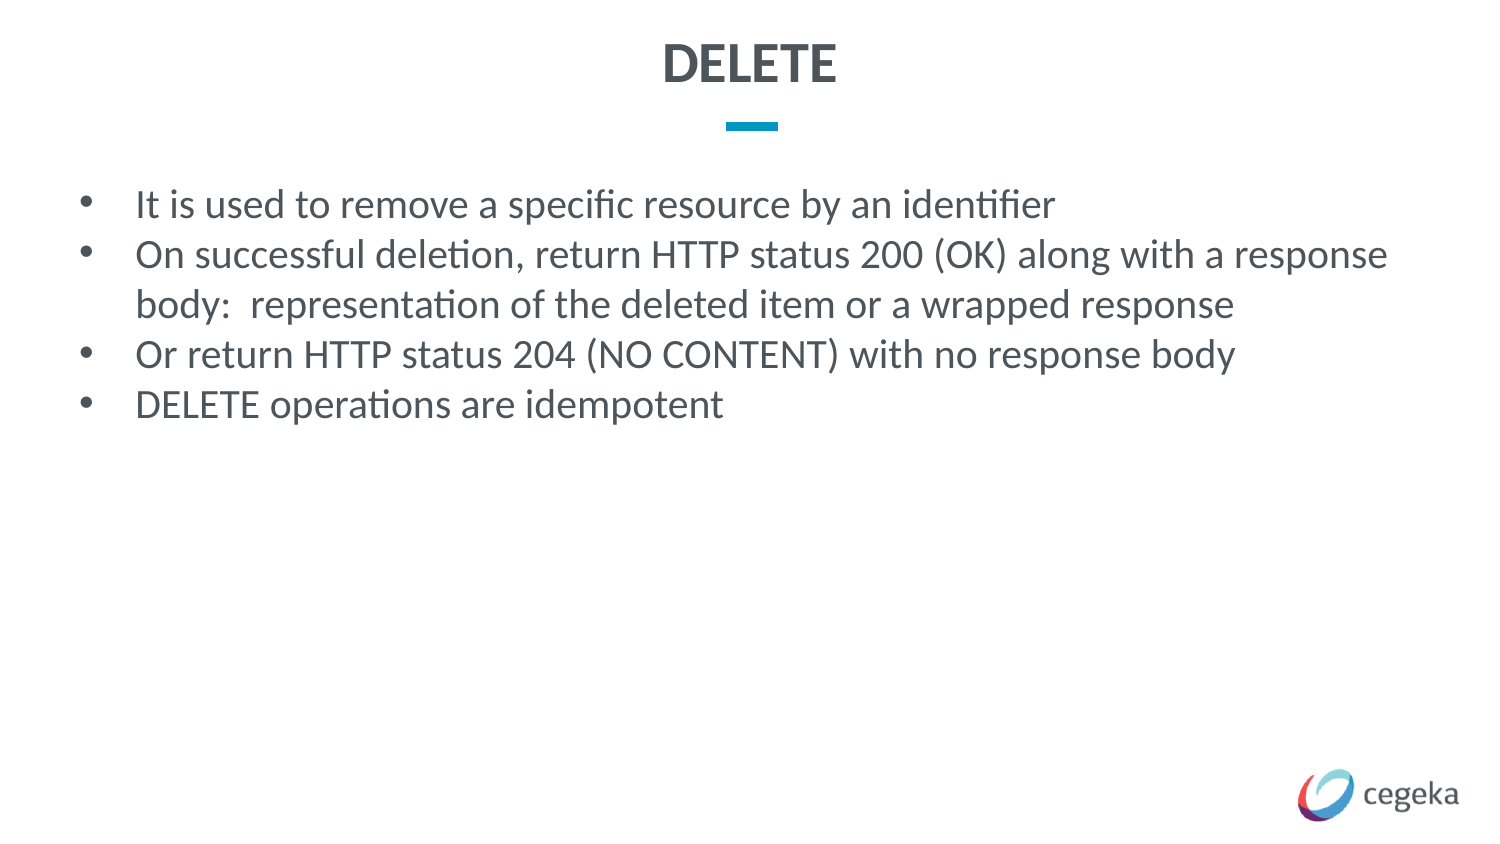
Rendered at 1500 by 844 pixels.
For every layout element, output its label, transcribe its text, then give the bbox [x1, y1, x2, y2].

list It is used to remove a specific resource by an identifier On successful deletion, return HTTP status 200 (OK) along with a response body: representation of the deleted item or a wrapped response Or return HTTP status 204 (NO CONTENT) with no response body DELETE operations are idempotent [79, 176, 1421, 525]
title DELETE [550, 24, 950, 96]
picture [1297, 768, 1460, 822]
